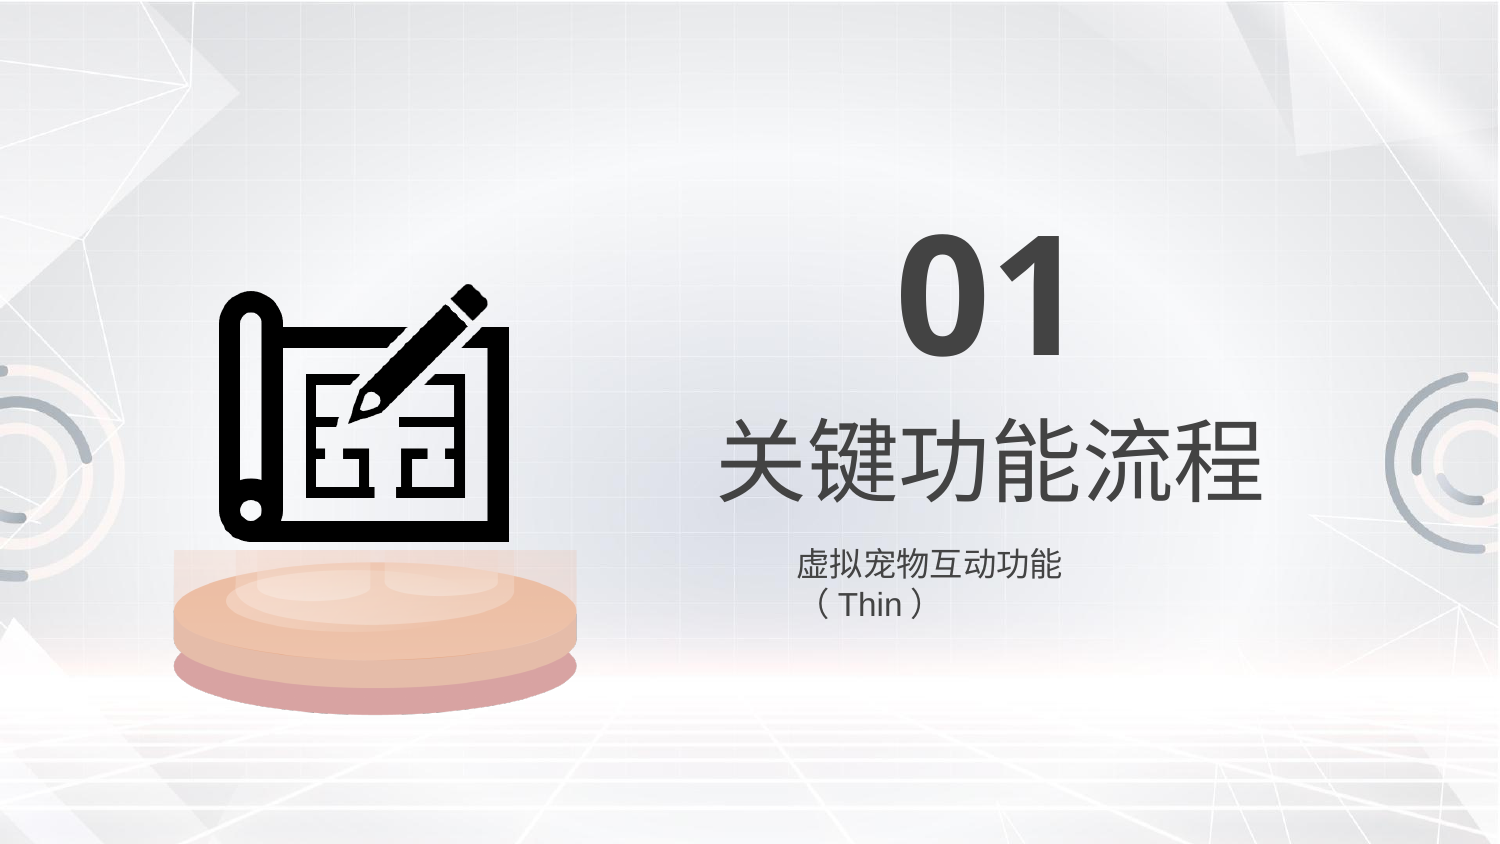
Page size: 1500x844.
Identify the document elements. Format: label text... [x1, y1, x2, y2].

title 01 [633, 174, 1349, 377]
title 关键功能流程 [633, 390, 1349, 529]
picture [0, 0, 1500, 844]
subtitle 虚拟宠物互动功能（Thin） [781, 528, 1200, 590]
